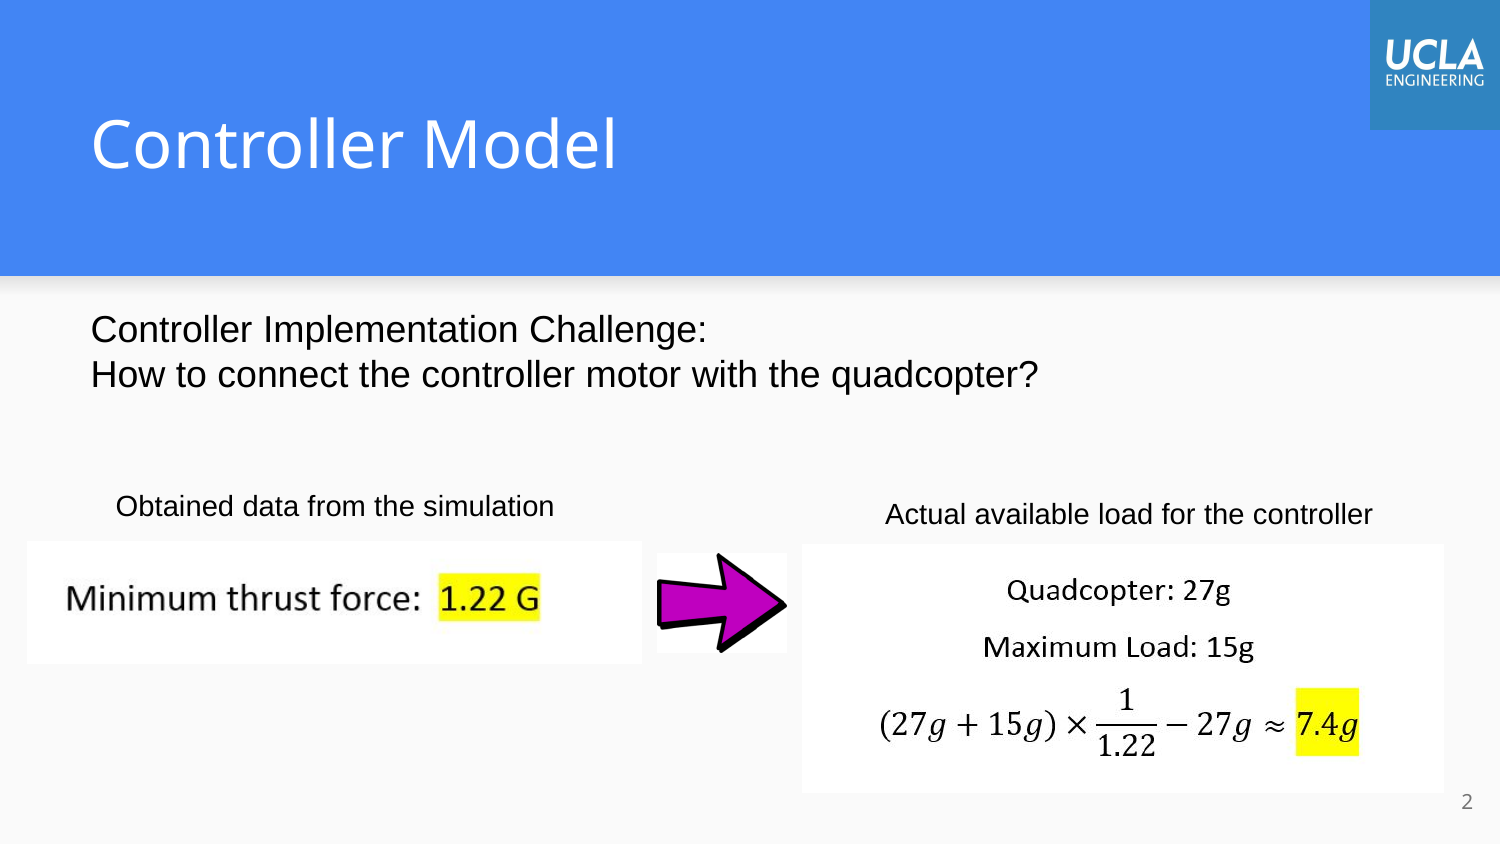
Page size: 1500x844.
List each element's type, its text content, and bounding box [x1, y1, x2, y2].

picture [656, 552, 787, 653]
text_box Actual available load for the controller [869, 480, 1393, 543]
text_box Controller Implementation Challenge: How to connect the controller motor with the quadcopter? [75, 290, 1425, 412]
picture [1369, 0, 1500, 130]
text_box Obtained data from the simulation [100, 472, 574, 537]
picture [27, 541, 642, 664]
picture [802, 544, 1445, 793]
title Controller Model [75, 67, 1425, 197]
slide_number ‹#› [1398, 770, 1489, 835]
